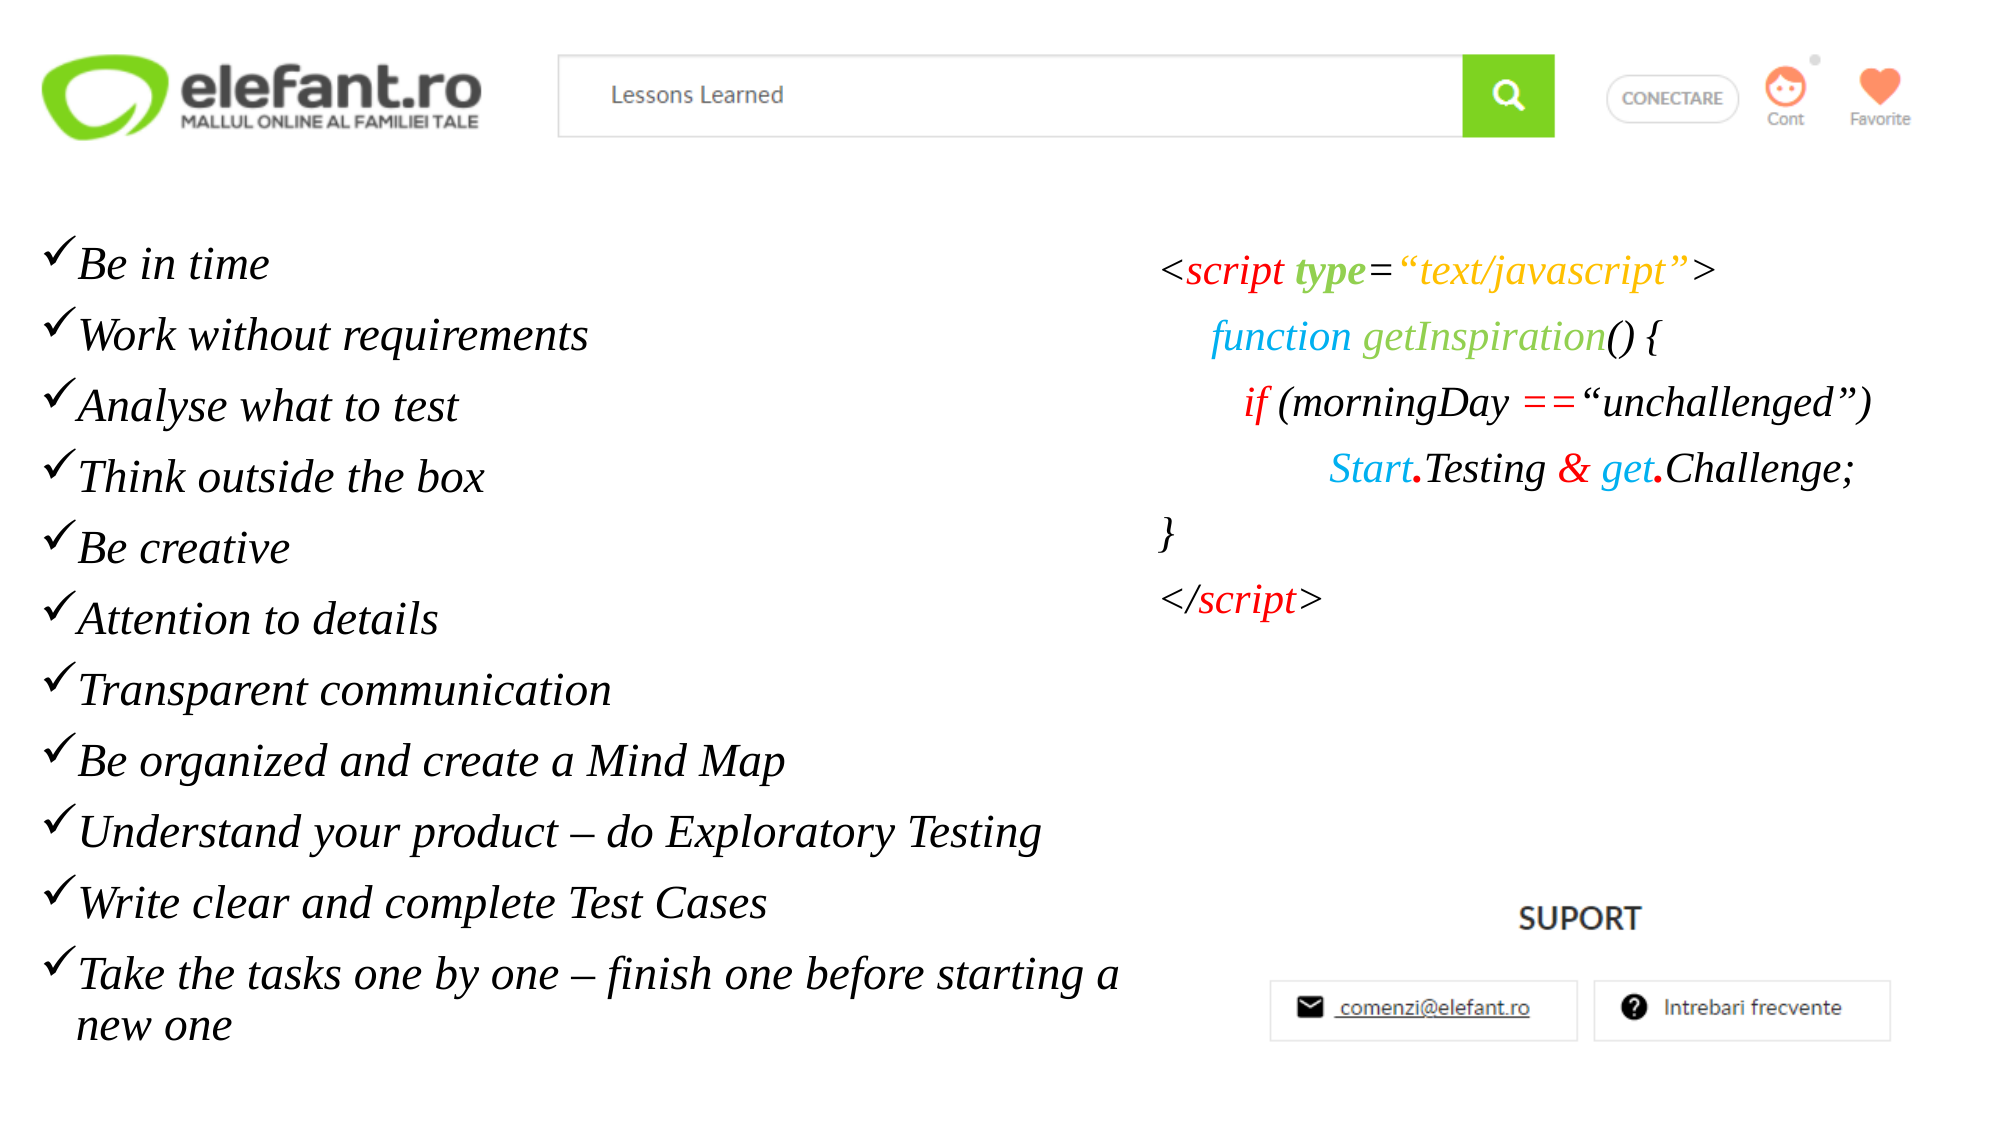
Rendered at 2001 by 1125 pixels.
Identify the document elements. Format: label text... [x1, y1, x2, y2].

picture [25, 16, 1938, 155]
list Be in time Work without requirements Analyse what to test Think outside the box Be creative Attention to details Transparent communication Be organized and create a Mind Map Understand your product – do Exploratory Testing Write clear and complete Test Cases Take the tasks one by one – finish one before starting a new one [25, 155, 1143, 1067]
list <script type=“text/javascript”> function getInspiration() { if (morningDay ==“unchallenged”) Start.Testing & get.Challenge; } </script> [1142, 155, 1938, 633]
picture [1162, 875, 1957, 1067]
